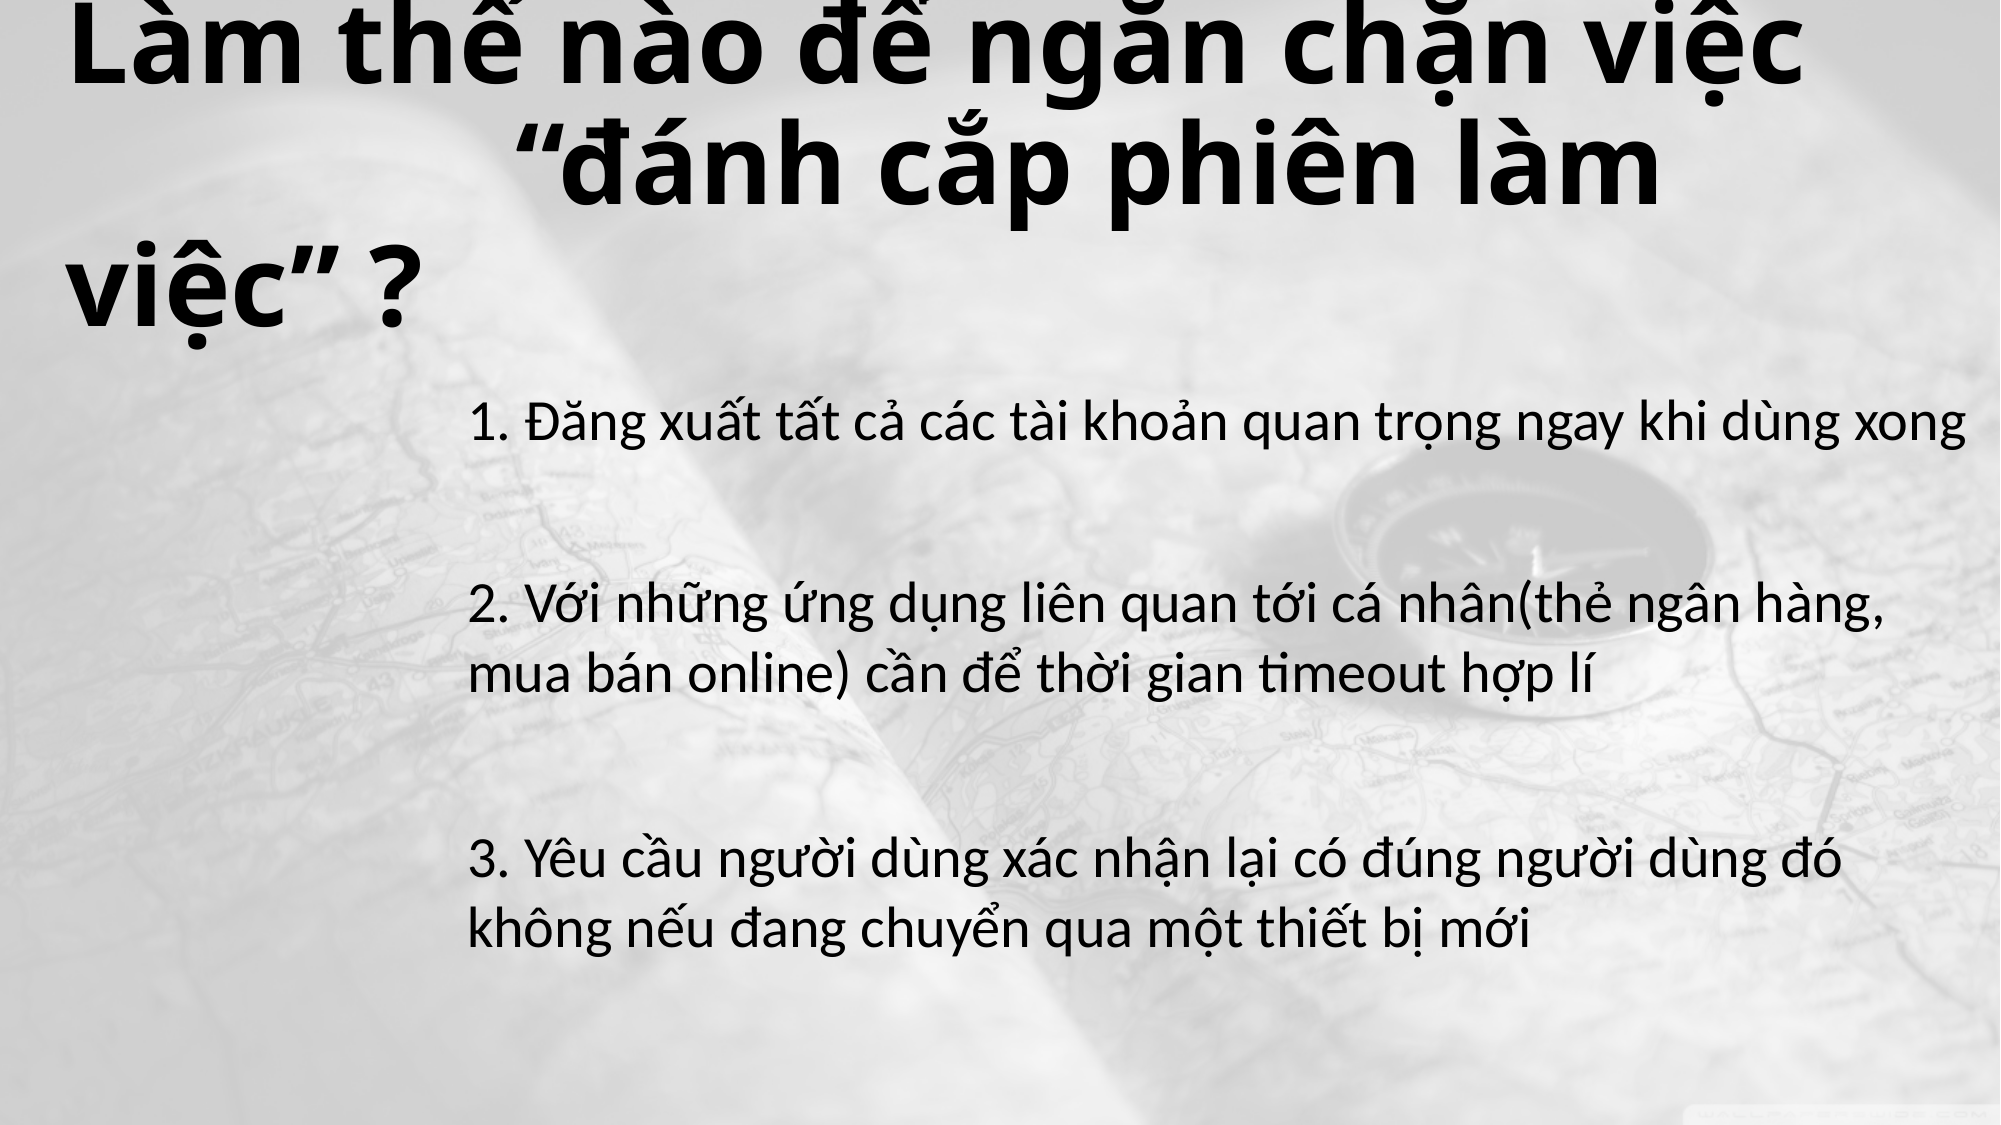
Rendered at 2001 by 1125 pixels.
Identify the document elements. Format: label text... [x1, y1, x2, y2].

text_box 1. Đăng xuất tất cả các tài khoản quan trọng ngay khi dùng xong [452, 374, 2000, 459]
text_box 2. Với những ứng dụng liên quan tới cá nhân(thẻ ngân hàng, mua bán online) cần để thời gian timeout hợp lí [452, 556, 1940, 712]
text_box 3. Yêu cầu người dùng xác nhận lại có đúng người dùng đó không nếu đang chuyển qua một thiết bị mới [452, 811, 1940, 967]
title Làm thế nào để ngăn chặn việc “đánh cắp phiên làm việc” ? [50, 59, 1960, 278]
